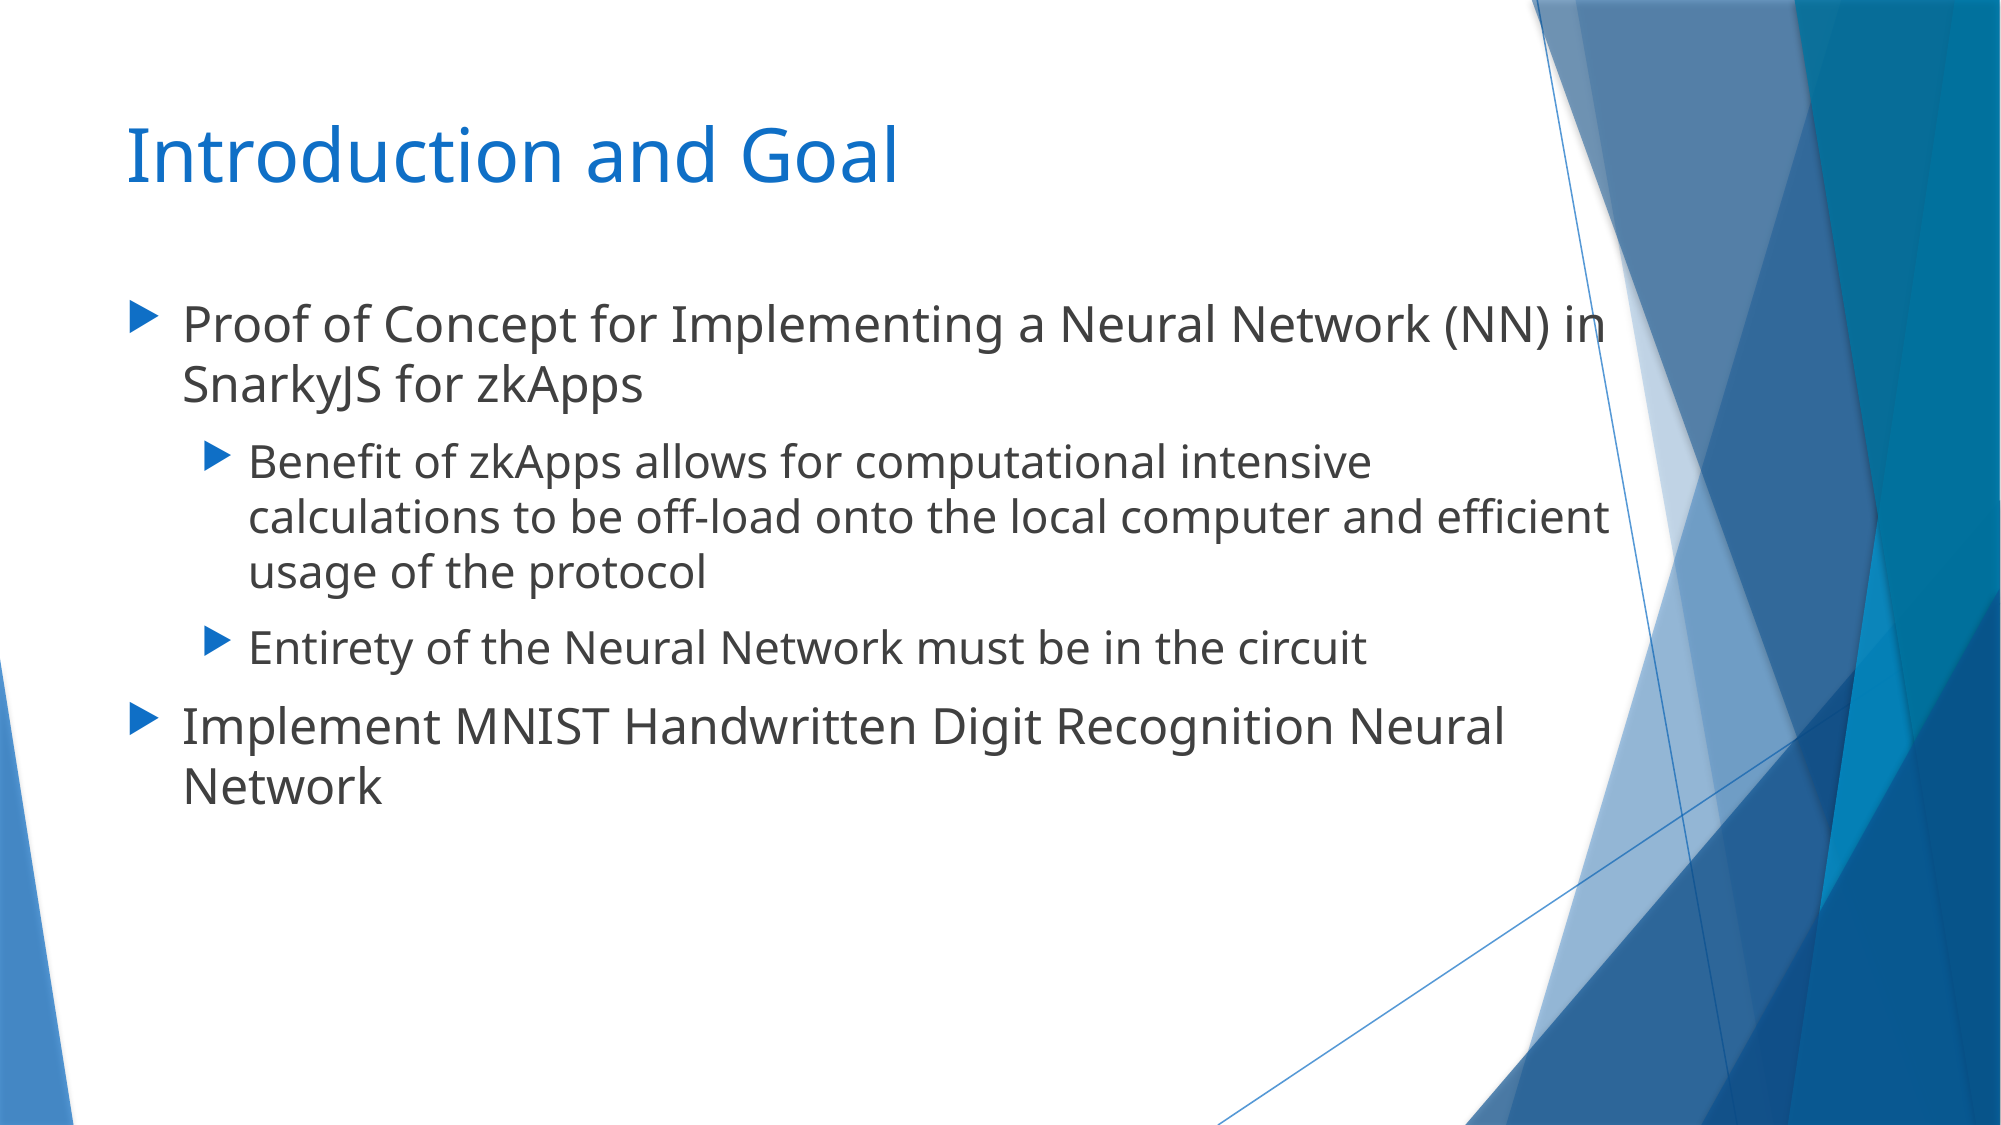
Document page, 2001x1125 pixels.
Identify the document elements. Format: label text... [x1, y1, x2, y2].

list Proof of Concept for Implementing a Neural Network (NN) in SnarkyJS for zkApps Benefit of zkApps allows for computational intensive calculations to be off-load onto the local computer and efficient usage of the protocol Entirety of the Neural Network must be in the circuit Implement MNIST Handwritten Digit Recognition Neural Network [111, 284, 1638, 1066]
title Introduction and Goal [111, 99, 1522, 284]
